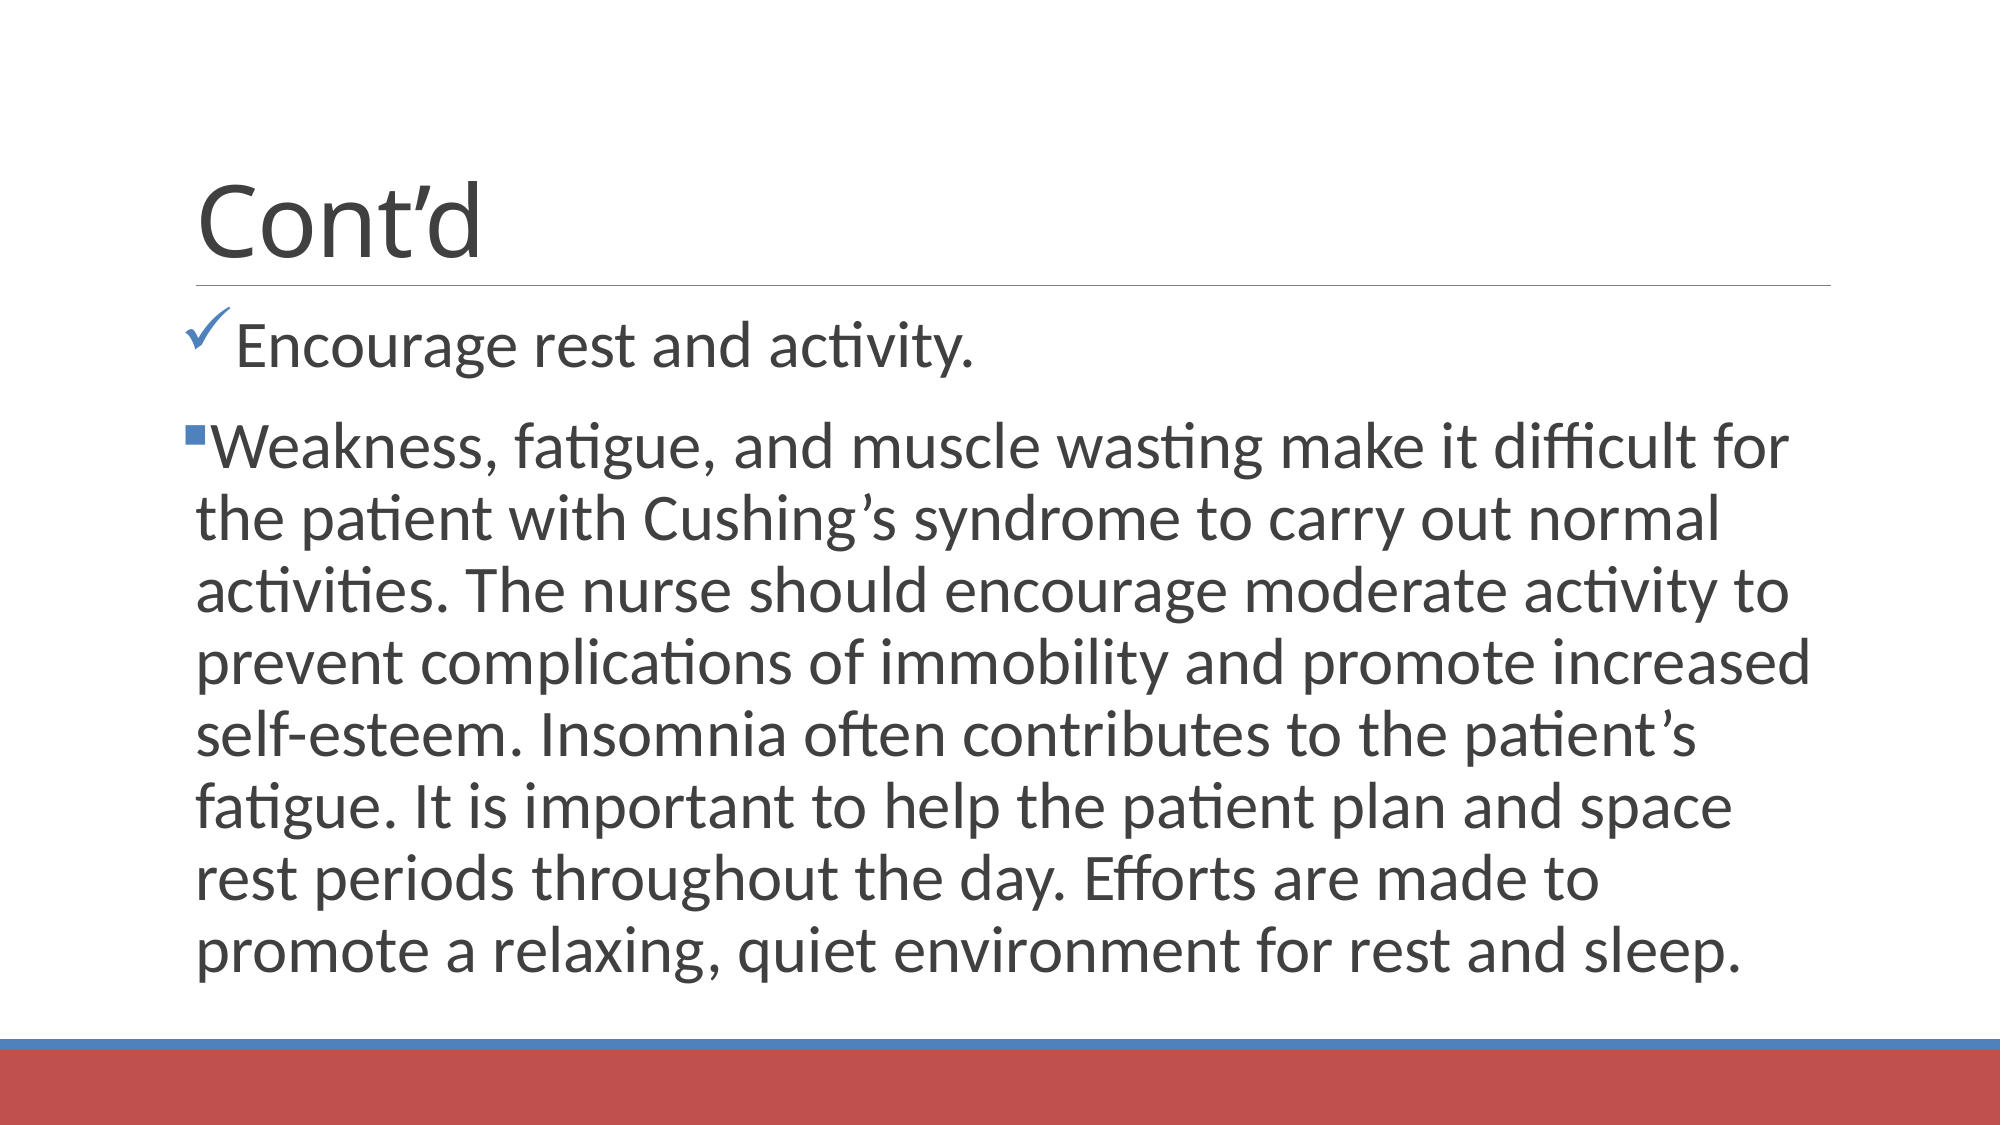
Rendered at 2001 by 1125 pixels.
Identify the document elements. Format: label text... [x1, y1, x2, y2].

title Cont’d [180, 47, 1830, 285]
list Encourage rest and activity. Weakness, fatigue, and muscle wasting make it difficult for the patient with Cushing’s syndrome to carry out normal activities. The nurse should encourage moderate activity to prevent complications of immobility and promote increased self-esteem. Insomnia often contributes to the patient’s fatigue. It is important to help the patient plan and space rest periods throughout the day. Efforts are made to promote a relaxing, quiet environment for rest and sleep. [180, 302, 1830, 963]
